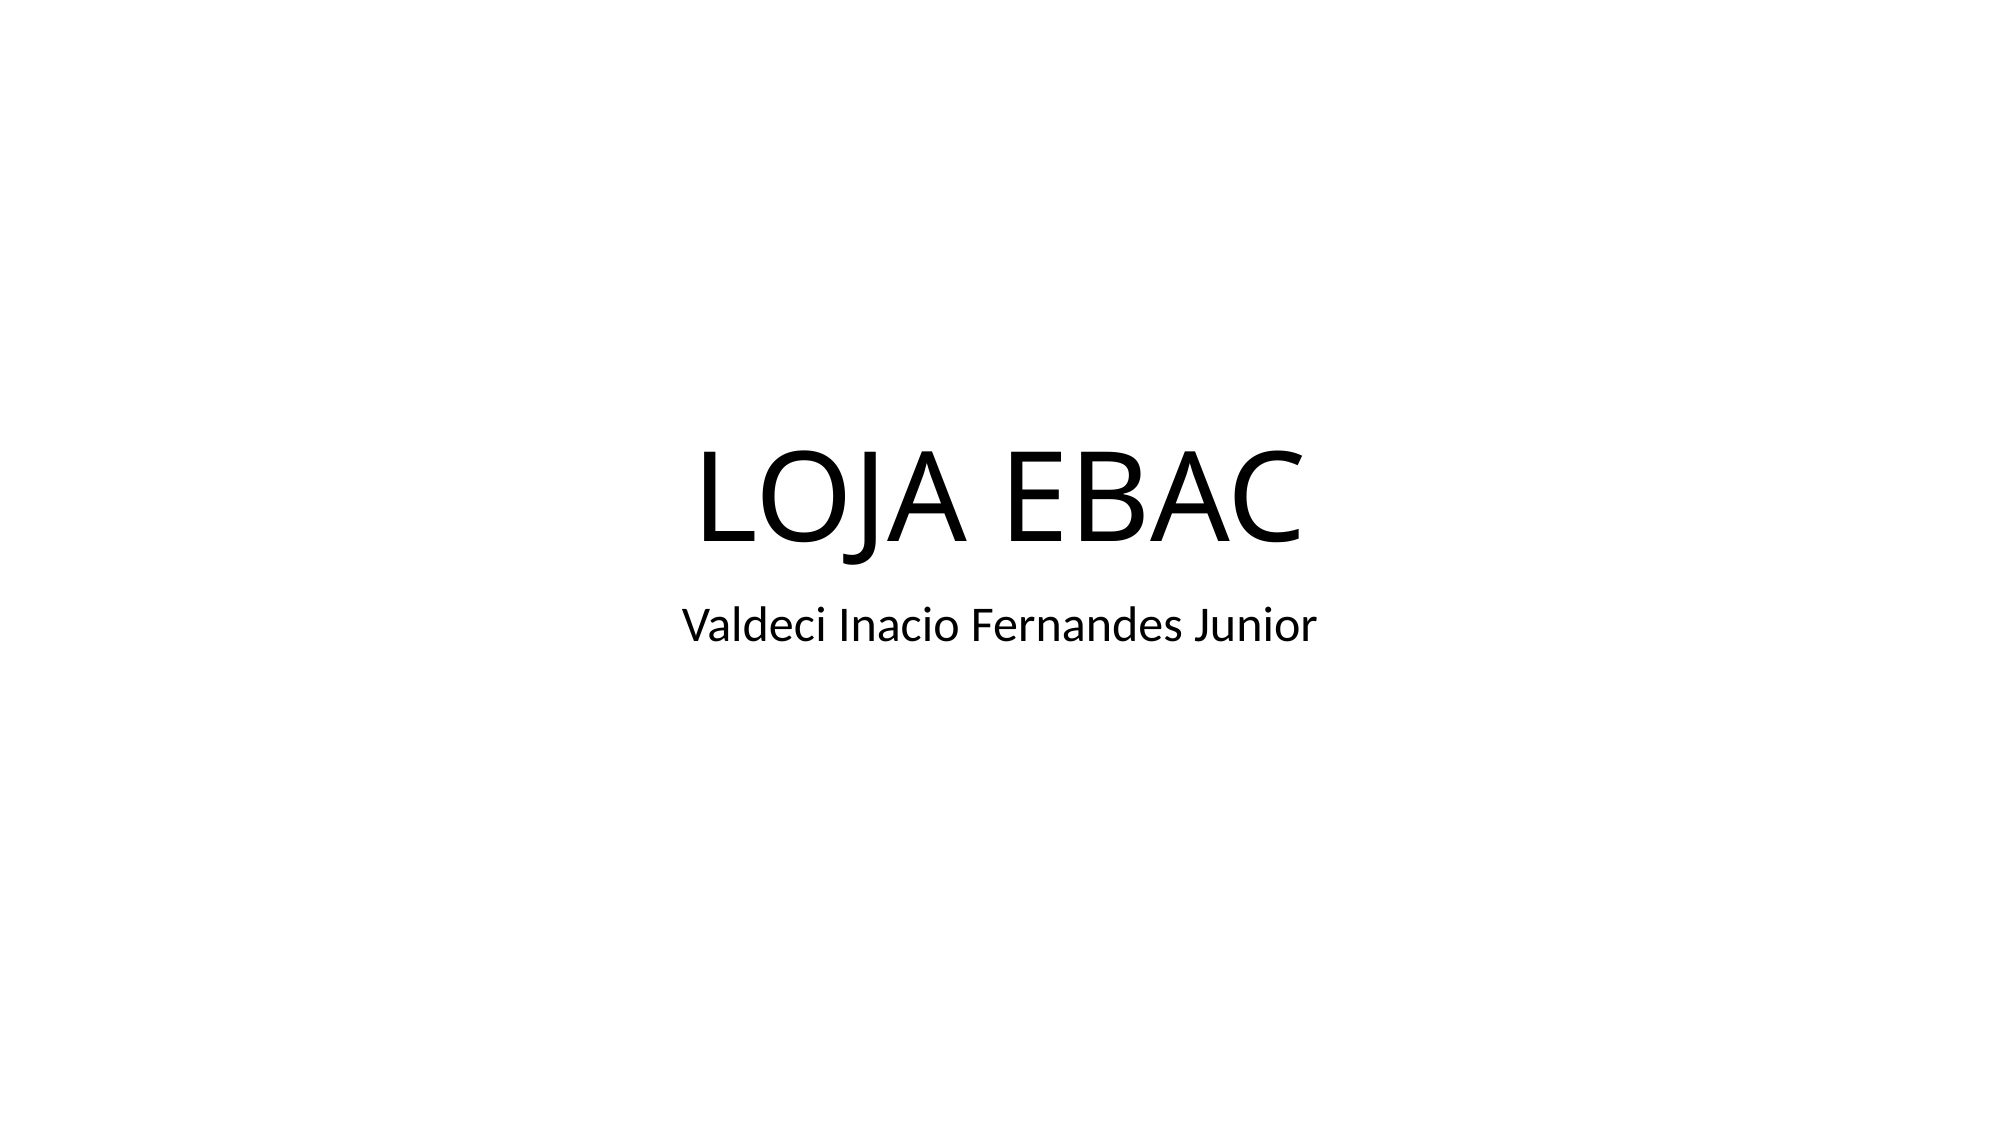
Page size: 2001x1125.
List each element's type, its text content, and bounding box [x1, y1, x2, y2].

title LOJA EBAC [249, 184, 1750, 576]
subtitle Valdeci Inacio Fernandes Junior [249, 590, 1750, 863]
